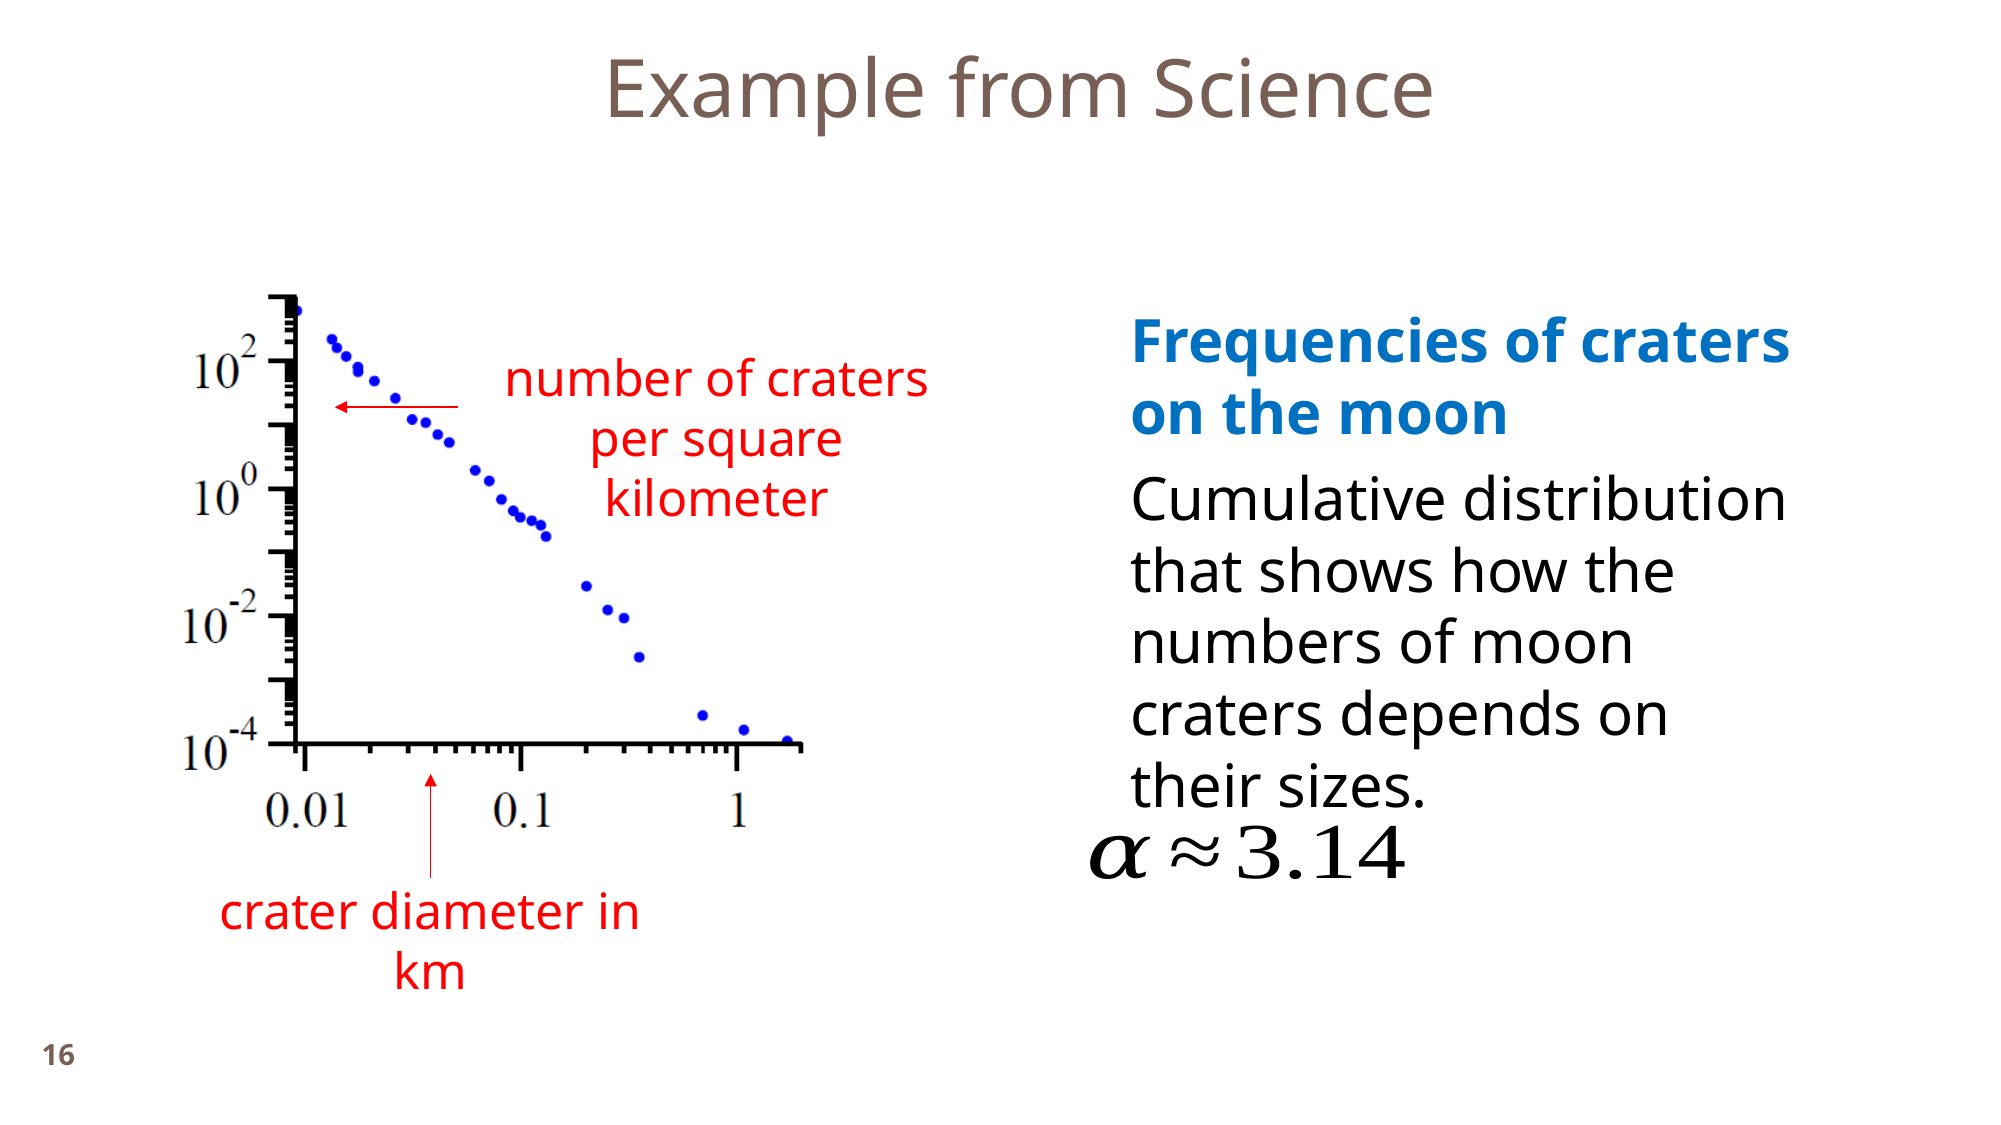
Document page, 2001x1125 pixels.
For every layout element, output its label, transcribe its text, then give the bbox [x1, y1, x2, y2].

text_box number of craters per square kilometer [856, 338, 963, 534]
picture [170, 252, 852, 854]
text_box crater diameter in km [172, 871, 689, 1007]
text_box Frequencies of craters on the moon Cumulative distribution that shows how the numbers of moon craters depends on their sizes. [1115, 295, 1829, 830]
text_box Example from Science [568, 29, 1473, 162]
slide_number 16 [0, 1025, 117, 1088]
